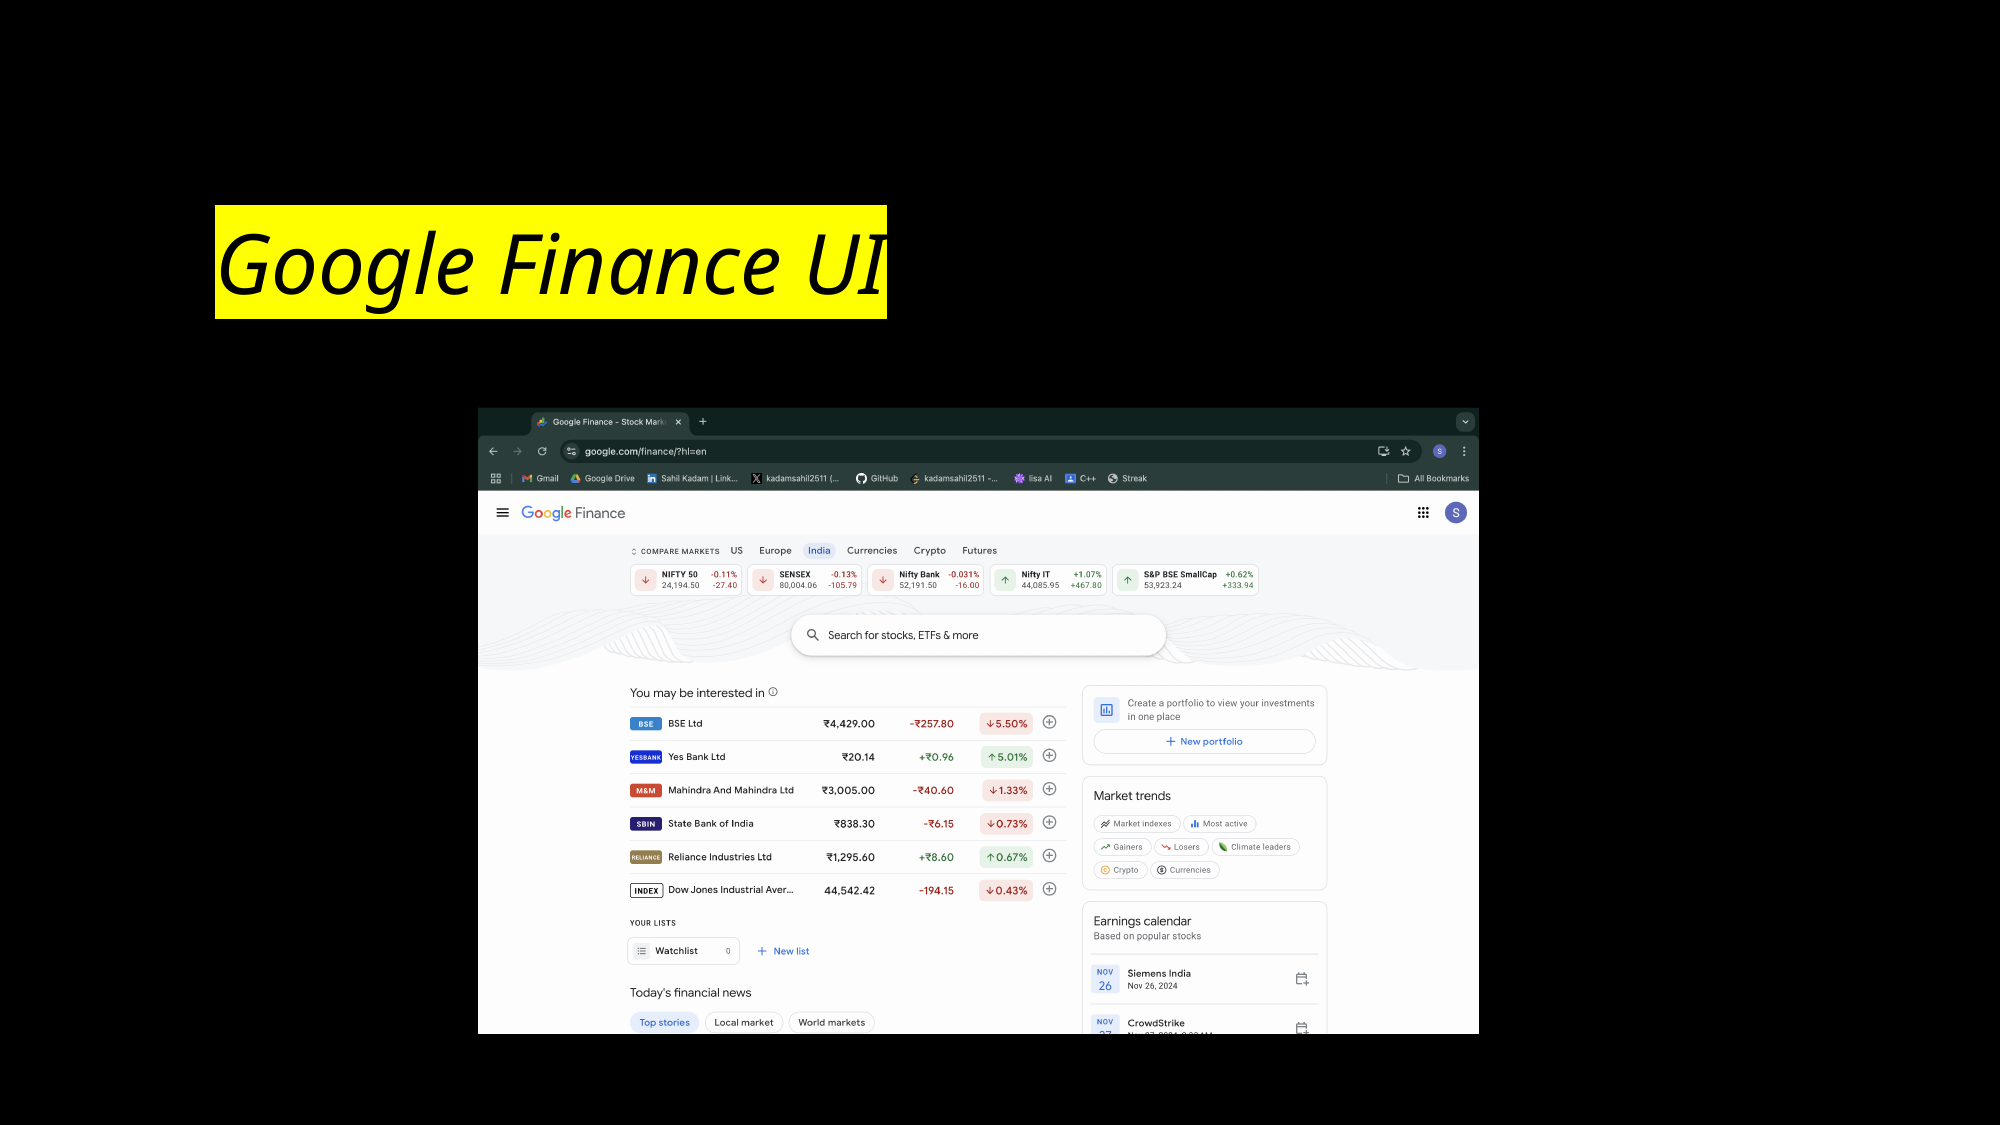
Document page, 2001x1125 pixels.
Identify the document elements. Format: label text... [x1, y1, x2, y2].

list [478, 383, 1479, 1034]
title Google Finance UI [200, 59, 1758, 319]
